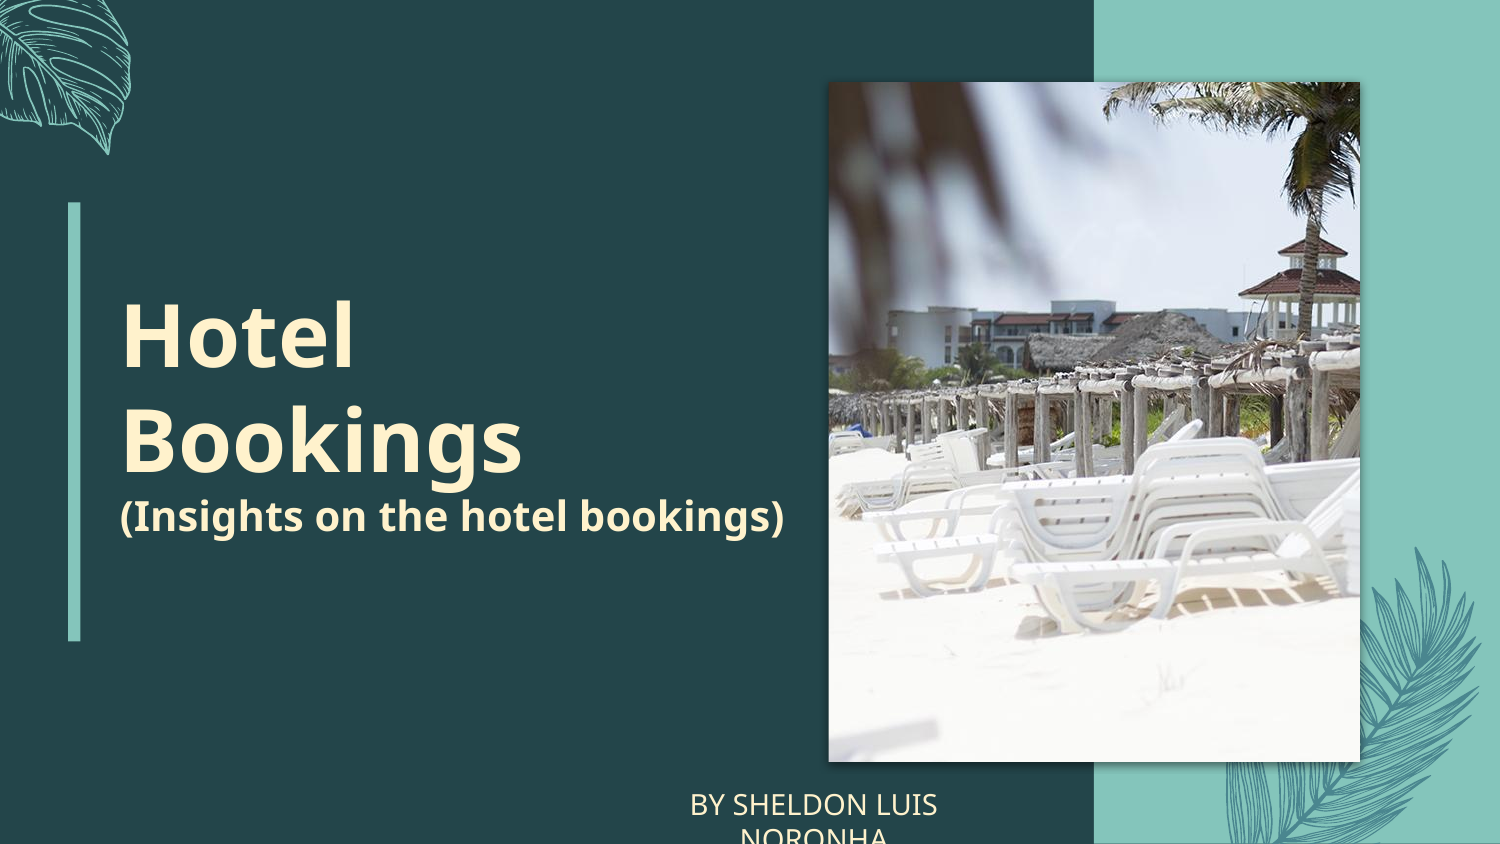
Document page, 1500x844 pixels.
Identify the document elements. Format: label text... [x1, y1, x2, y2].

subtitle BY SHELDON LUIS NORONHA [649, 771, 1085, 839]
title Hotel Bookings (Insights on the hotel bookings) [104, 220, 815, 555]
picture [828, 81, 1361, 762]
